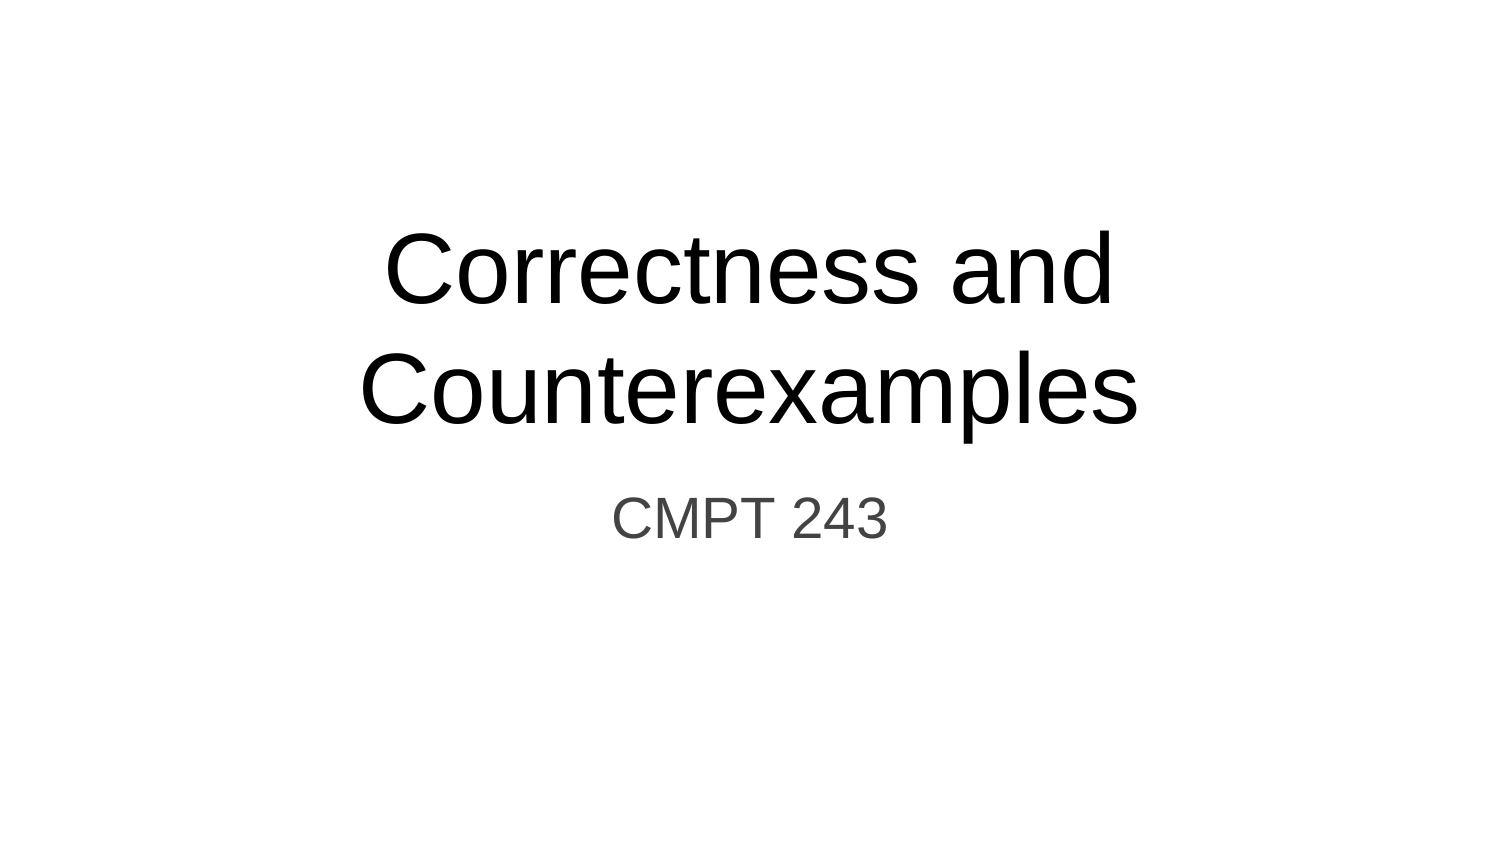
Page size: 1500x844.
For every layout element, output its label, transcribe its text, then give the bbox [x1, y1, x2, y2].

subtitle CMPT 243 [51, 464, 1449, 595]
title Correctness and Counterexamples [20, 122, 1480, 459]
